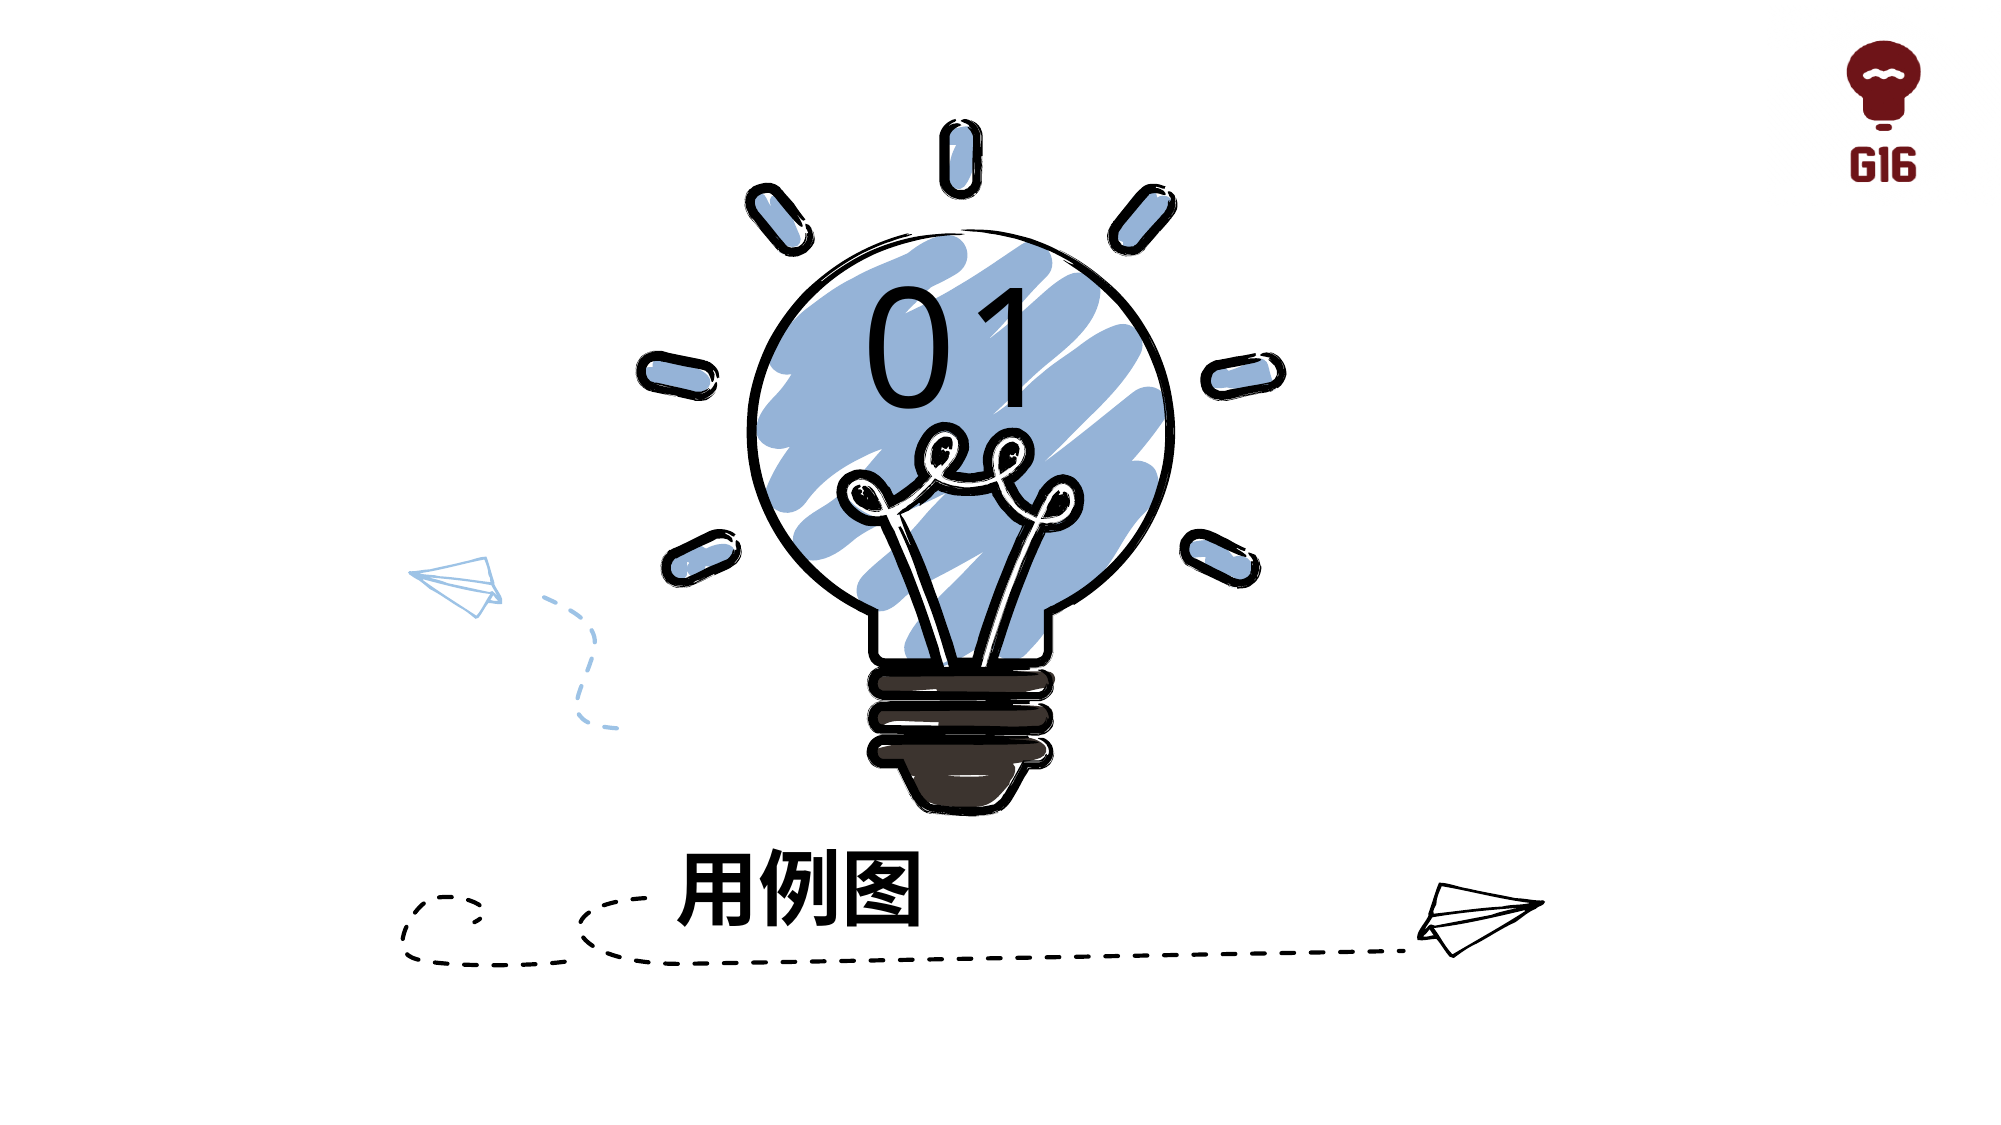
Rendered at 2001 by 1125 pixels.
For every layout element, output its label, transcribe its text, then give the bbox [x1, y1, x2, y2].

text_box 用例图 [660, 828, 1391, 881]
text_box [634, 118, 1287, 817]
text_box [408, 556, 503, 619]
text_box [402, 882, 1546, 966]
picture [1767, 5, 2000, 206]
text_box [542, 595, 621, 731]
